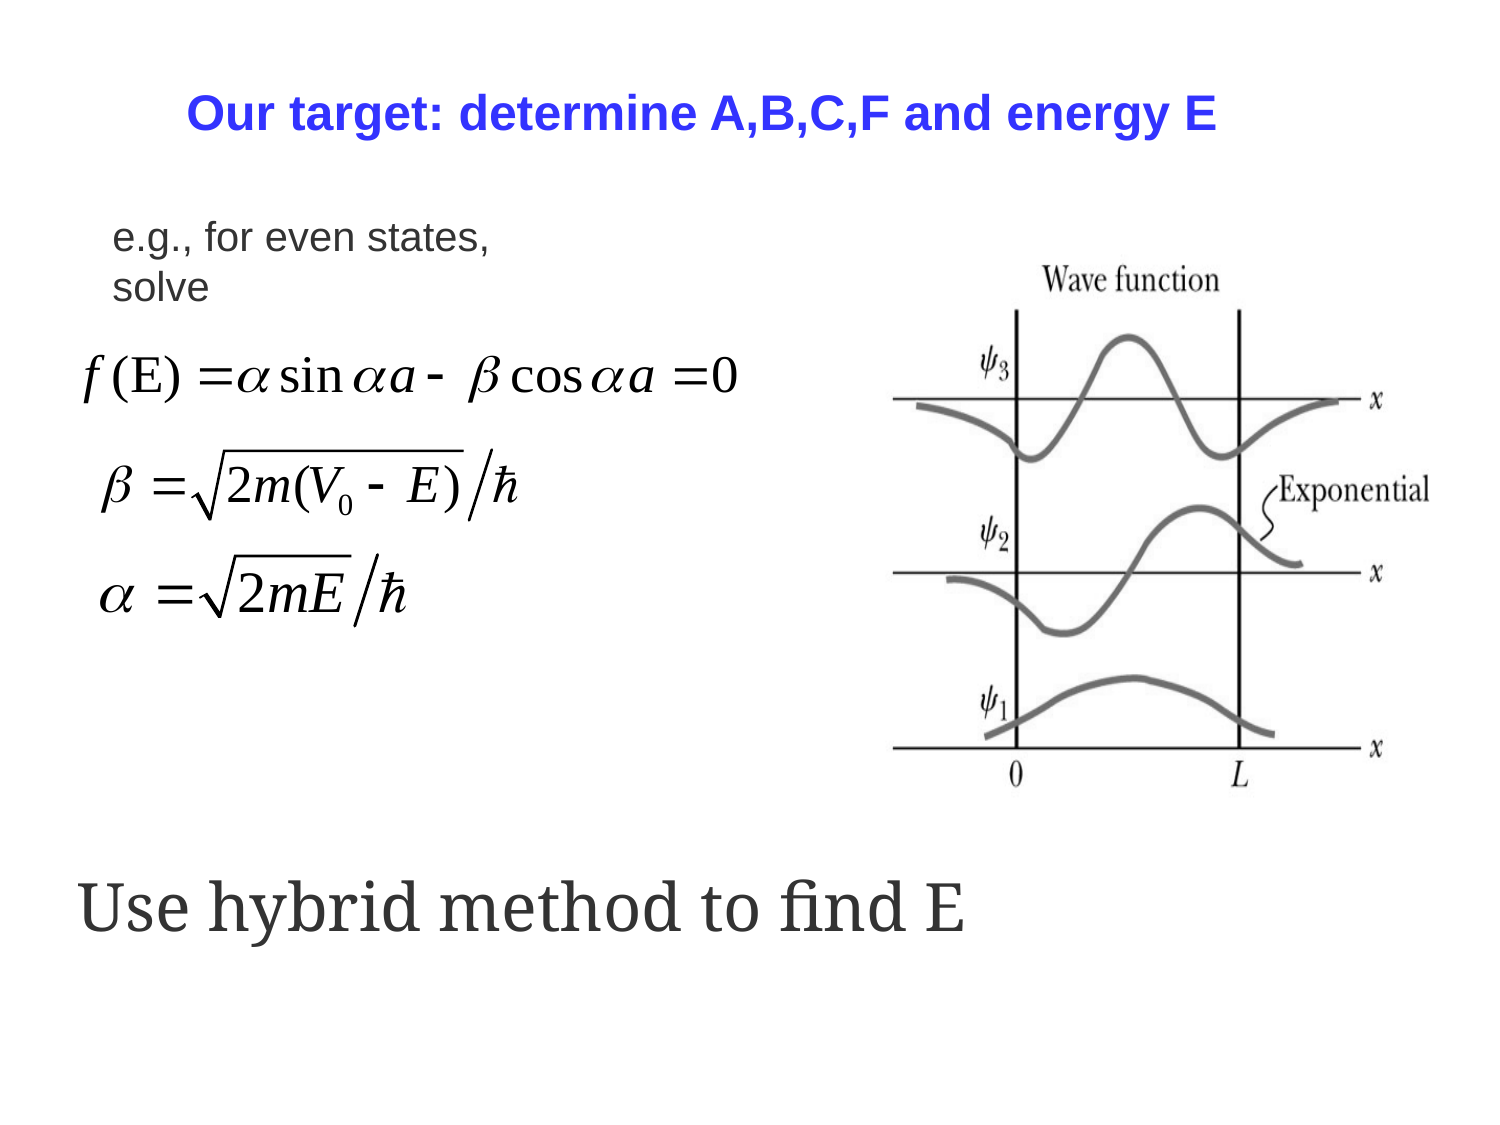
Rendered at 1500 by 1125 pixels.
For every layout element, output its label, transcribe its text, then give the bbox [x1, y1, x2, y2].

text_box Our target: determine A,B,C,F and energy E [171, 66, 1247, 156]
text_box e.g., for even states, solve [97, 202, 568, 318]
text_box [91, 543, 419, 637]
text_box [91, 439, 528, 534]
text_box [64, 344, 748, 416]
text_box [856, 227, 1453, 844]
text_box Use hybrid method to find E [62, 857, 982, 953]
